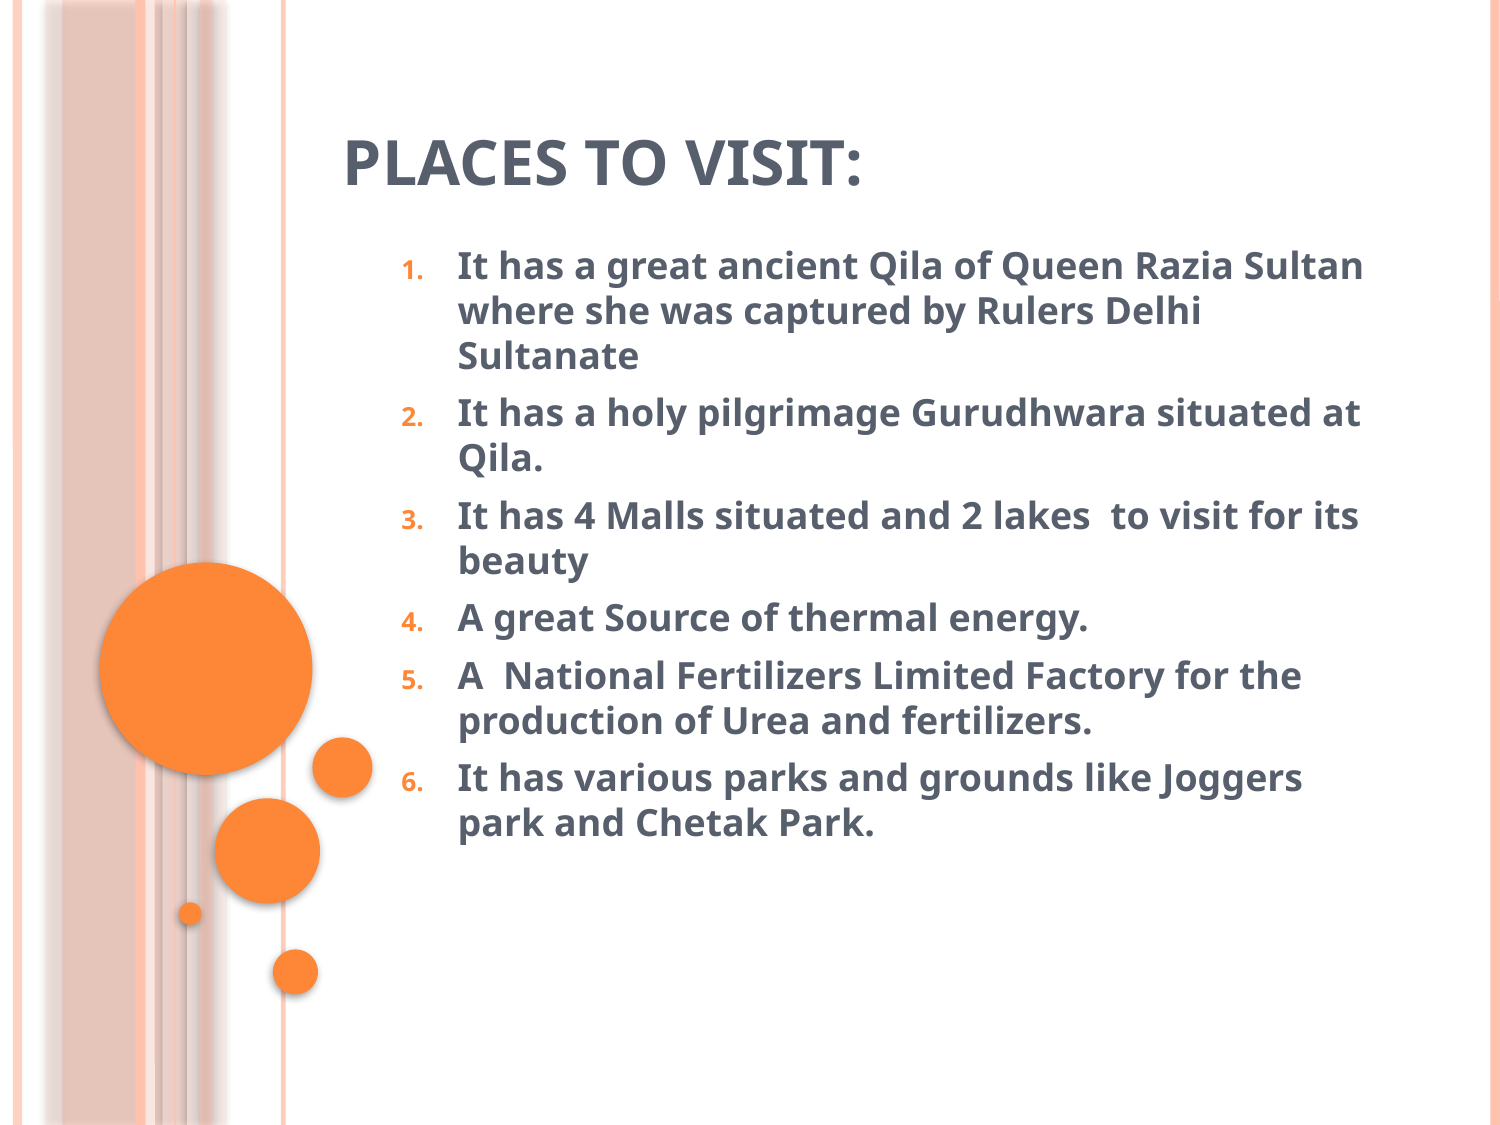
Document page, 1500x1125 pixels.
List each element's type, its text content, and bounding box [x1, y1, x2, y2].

title Places to visit: [328, 58, 1341, 206]
subtitle It has a great ancient Qila of Queen Razia Sultan where she was captured by Rulers Delhi Sultanate It has a holy pilgrimage Gurudhwara situated at Qila. It has 4 Malls situated and 2 lakes to visit for its beauty A great Source of thermal energy. A National Fertilizers Limited Factory for the production of Urea and fertilizers. It has various parks and grounds like Joggers park and Chetak Park. [386, 234, 1400, 973]
